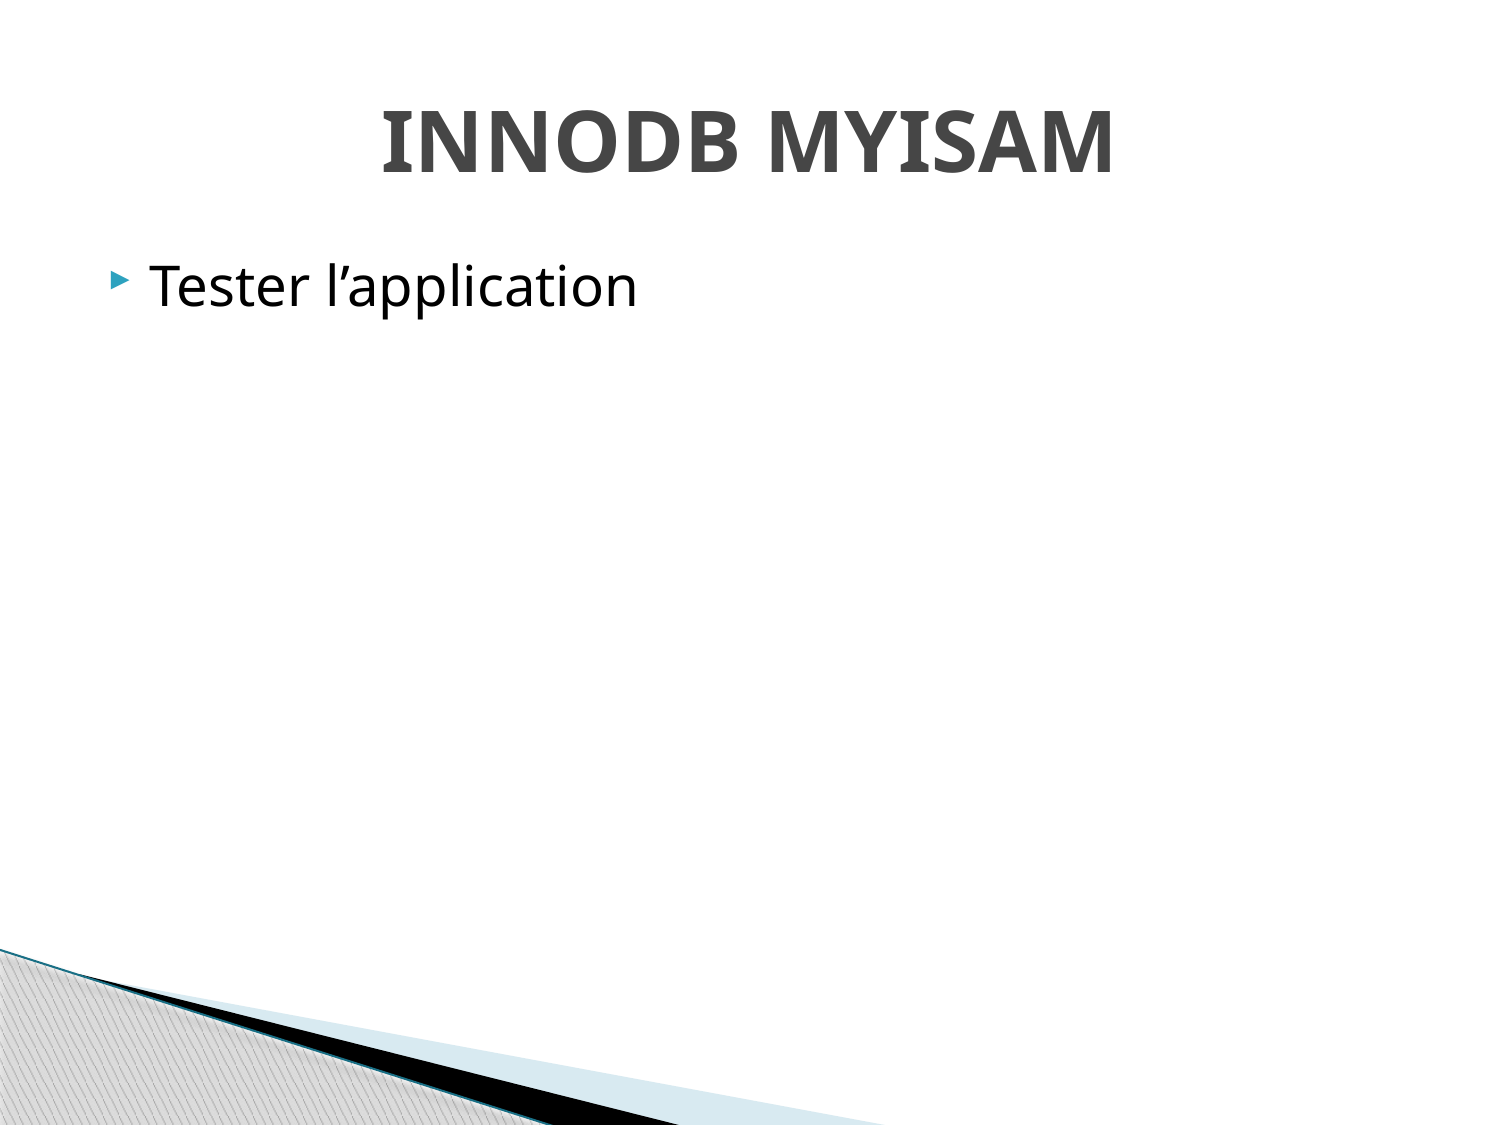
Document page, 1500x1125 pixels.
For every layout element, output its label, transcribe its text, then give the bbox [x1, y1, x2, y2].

title INNODB MYISAM [75, 45, 1425, 233]
list Tester l’application [75, 243, 1425, 986]
